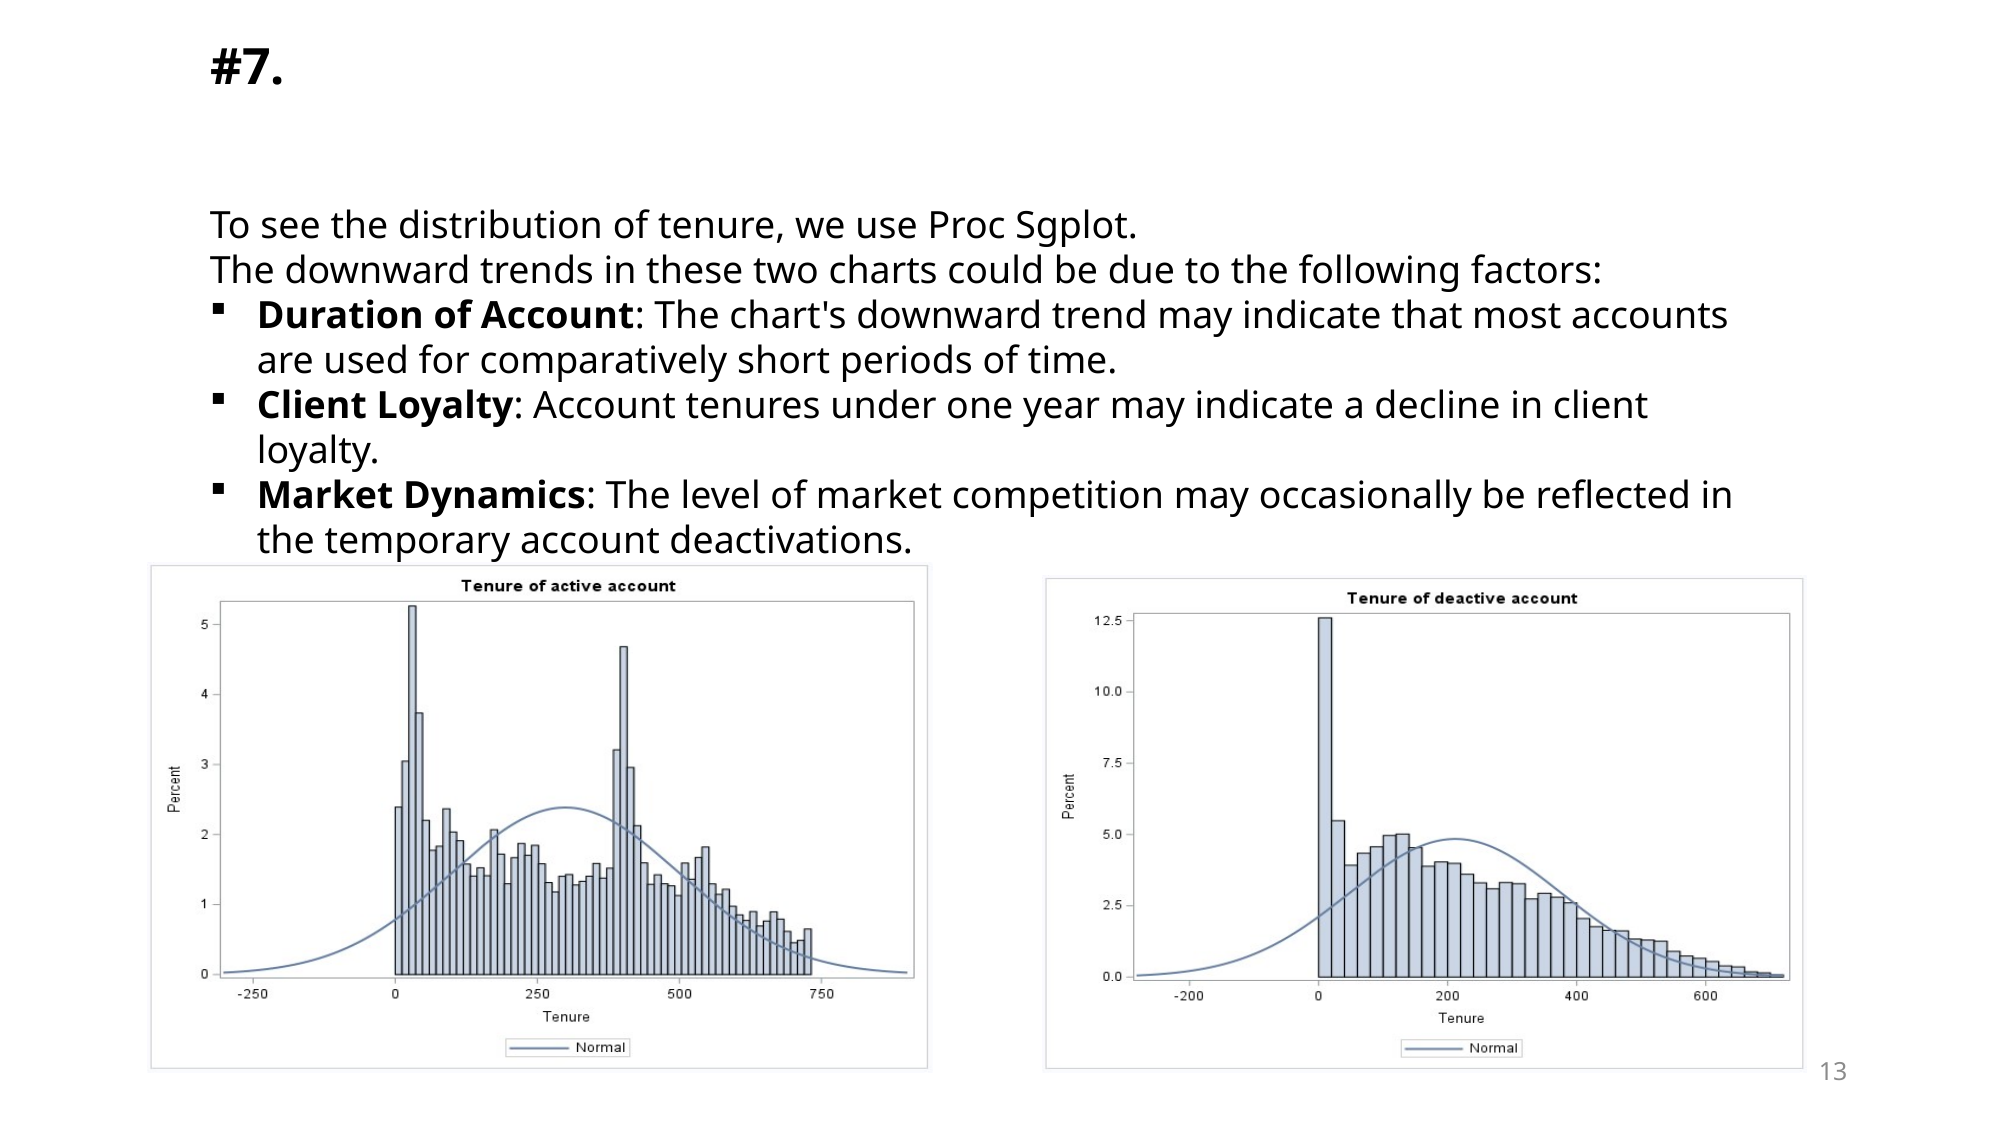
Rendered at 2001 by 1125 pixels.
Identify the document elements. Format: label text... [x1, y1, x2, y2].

slide_number 13 [1412, 1042, 1863, 1103]
text_box #7. [195, 27, 1117, 103]
picture [1042, 575, 1807, 1073]
picture [147, 562, 933, 1073]
text_box To see the distribution of tenure, we use Proc Sgplot. The downward trends in these two charts could be due to the following factors: Duration of Account: The chart's downward trend may indicate that most accounts are used for comparatively short periods of time. Client Loyalty: Account tenures under one year may indicate a decline in client loyalty. Market Dynamics: The level of market competition may occasionally be reflected in the temporary account deactivations. [195, 193, 1784, 614]
